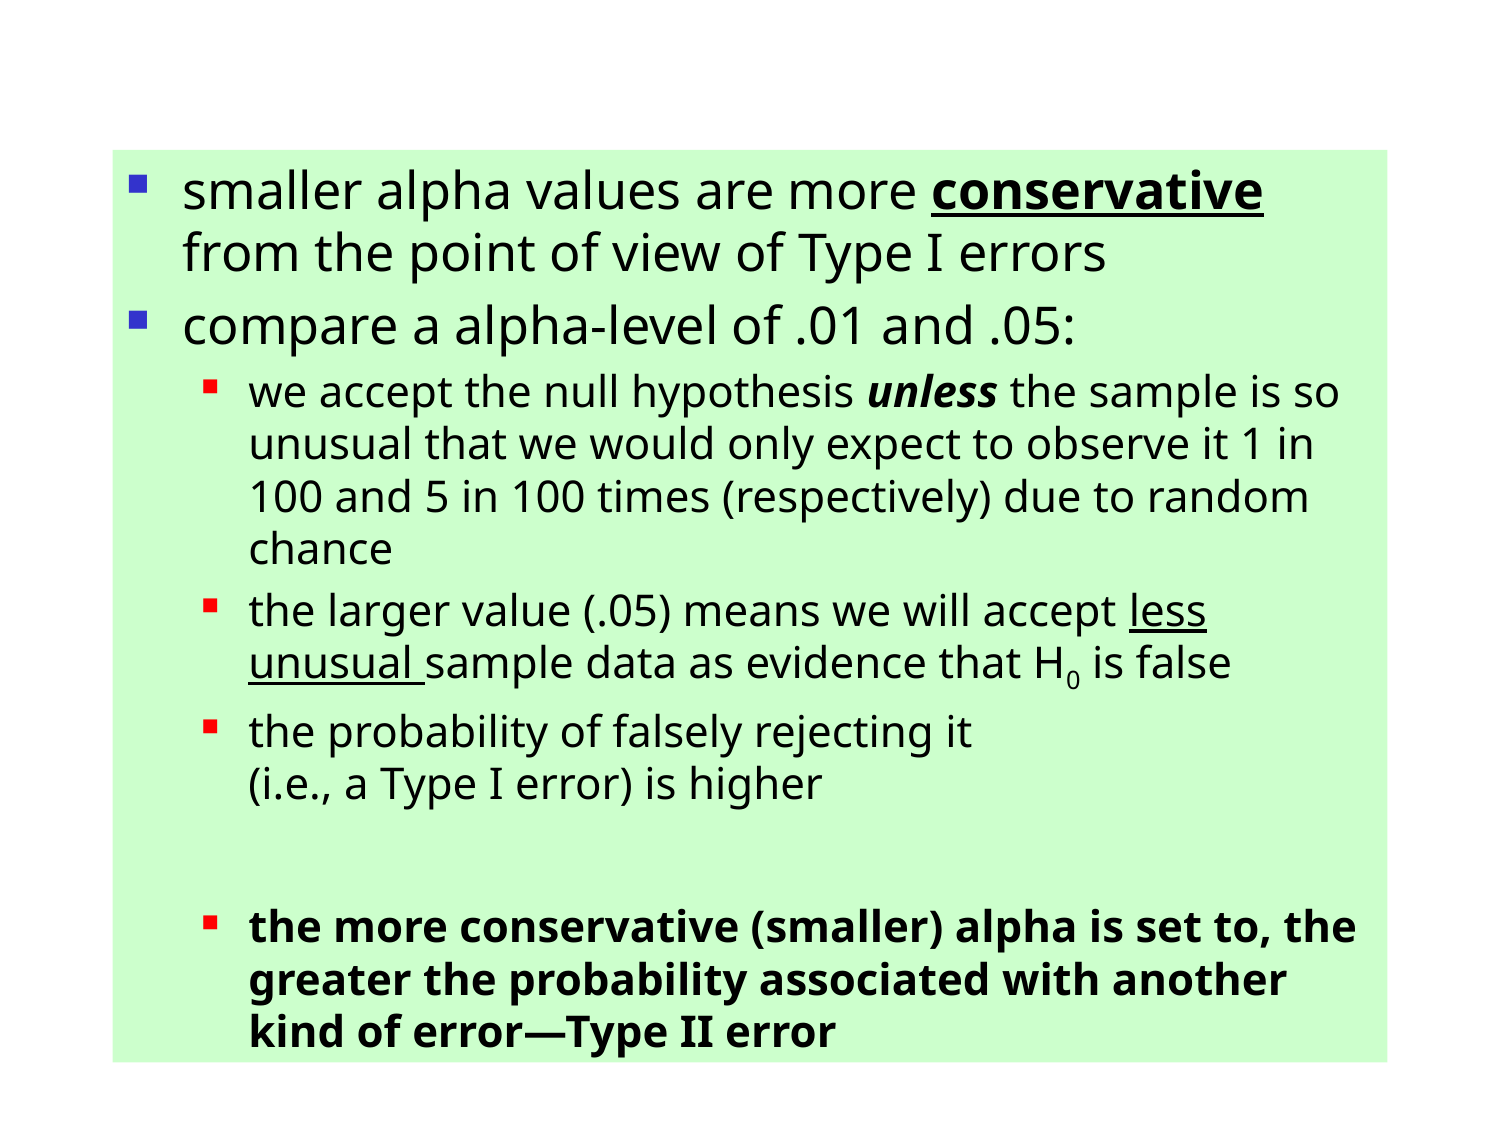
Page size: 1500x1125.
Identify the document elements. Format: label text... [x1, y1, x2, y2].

list smaller alpha values are more conservative from the point of view of Type I errors compare a alpha-level of .01 and .05: we accept the null hypothesis unless the sample is so unusual that we would only expect to observe it 1 in 100 and 5 in 100 times (respectively) due to random chance the larger value (.05) means we will accept less unusual sample data as evidence that H0 is false the probability of falsely rejecting it (i.e., a Type I error) is higher the more conservative (smaller) alpha is set to, the greater the probability associated with another kind of error—Type II error [112, 149, 1388, 1063]
